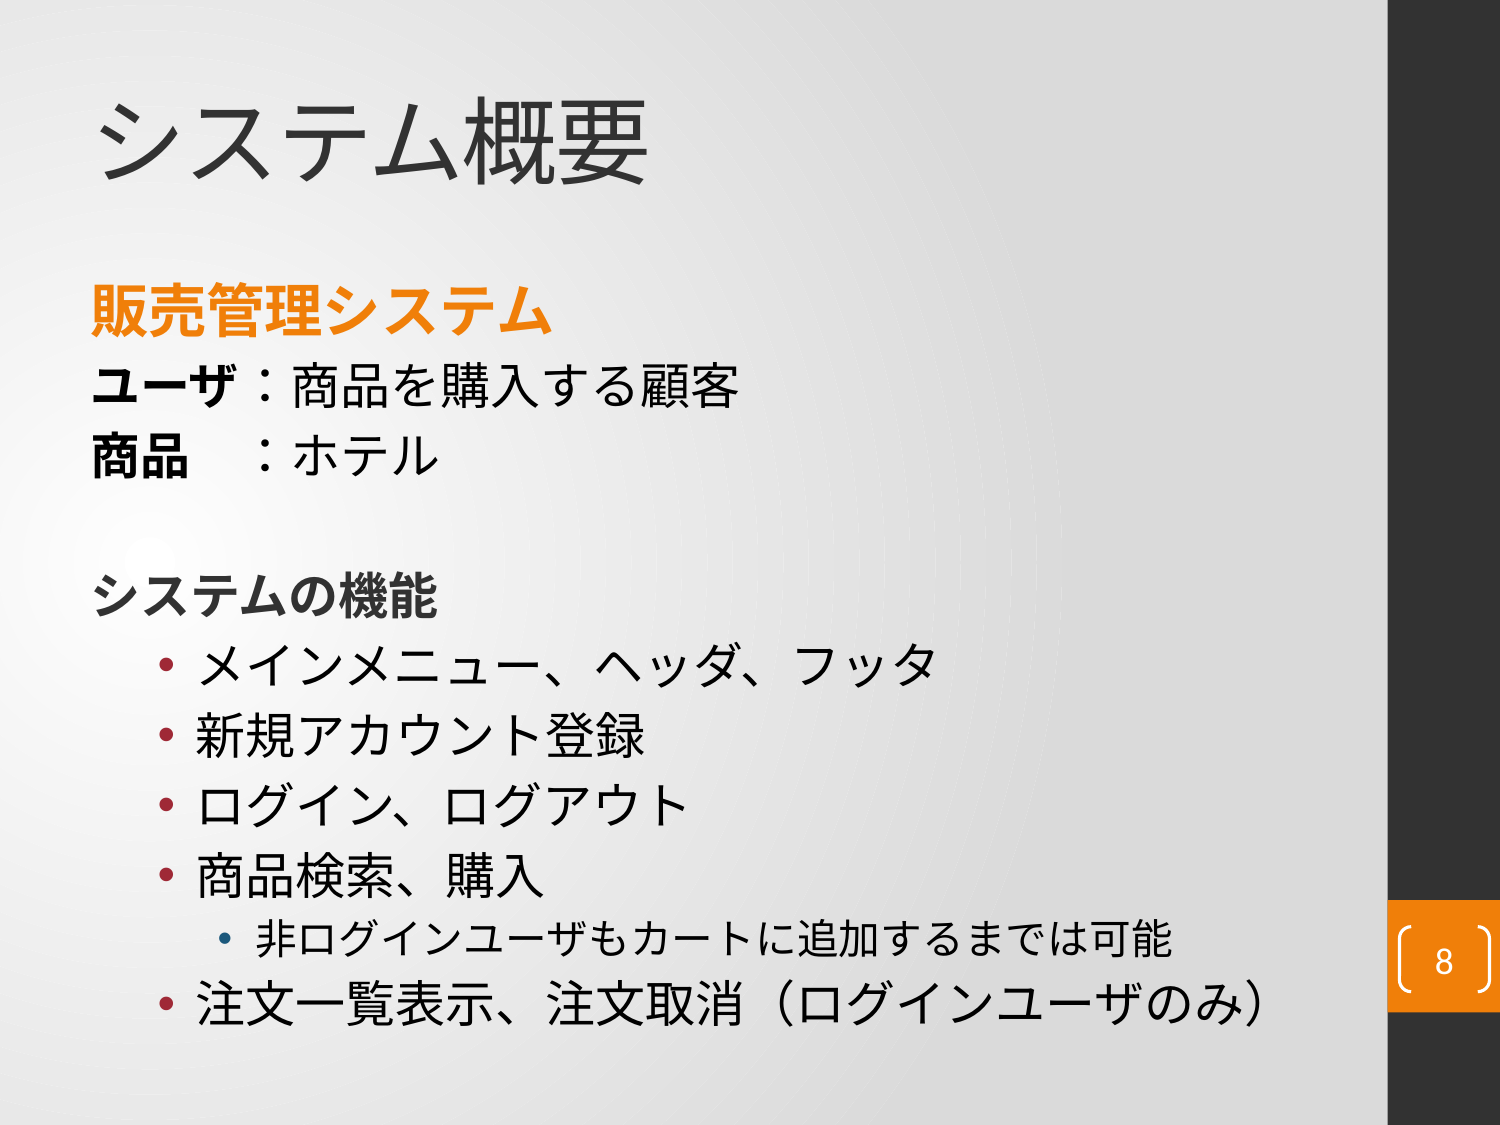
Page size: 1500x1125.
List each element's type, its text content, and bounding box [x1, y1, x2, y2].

list 販売管理システム ユーザ ：商品を購入する顧客 商品 ：ホテル システムの機能 メインメニュー、ヘッダ、フッタ 新規アカウント登録 ログイン、ログアウト 商品検索、購入 非ログインユーザもカートに追加するまでは可能 注文一覧表示、注文取消（ログインユーザのみ） [75, 267, 1325, 1050]
title システム概要 [75, 45, 1325, 233]
slide_number 8 [1397, 925, 1492, 994]
